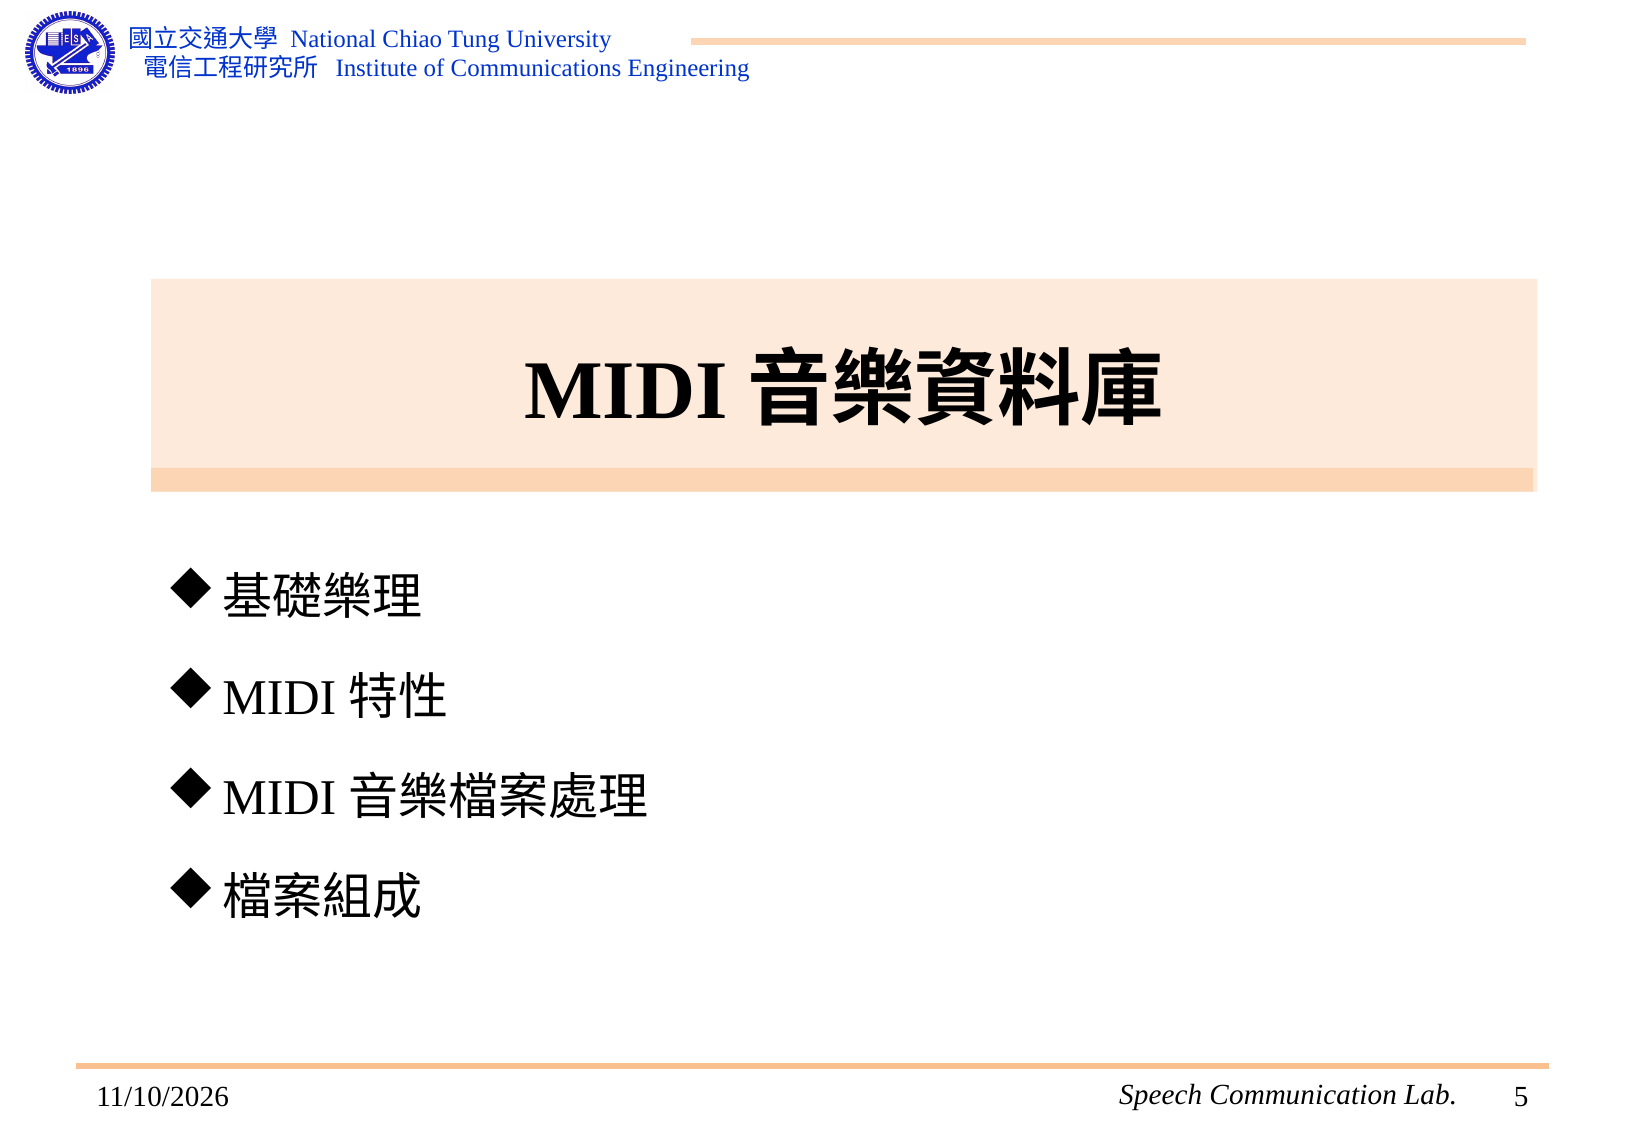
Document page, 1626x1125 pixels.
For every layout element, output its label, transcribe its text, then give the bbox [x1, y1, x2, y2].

list 基礎樂理 MIDI特性 MIDI音樂檔案處理 檔案組成 [151, 527, 1539, 991]
title MIDI音樂資料庫 [151, 278, 1538, 492]
picture [25, 11, 115, 94]
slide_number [81, 1065, 461, 1125]
slide_number 4 [1164, 1065, 1544, 1125]
text_box [149, 466, 1535, 494]
